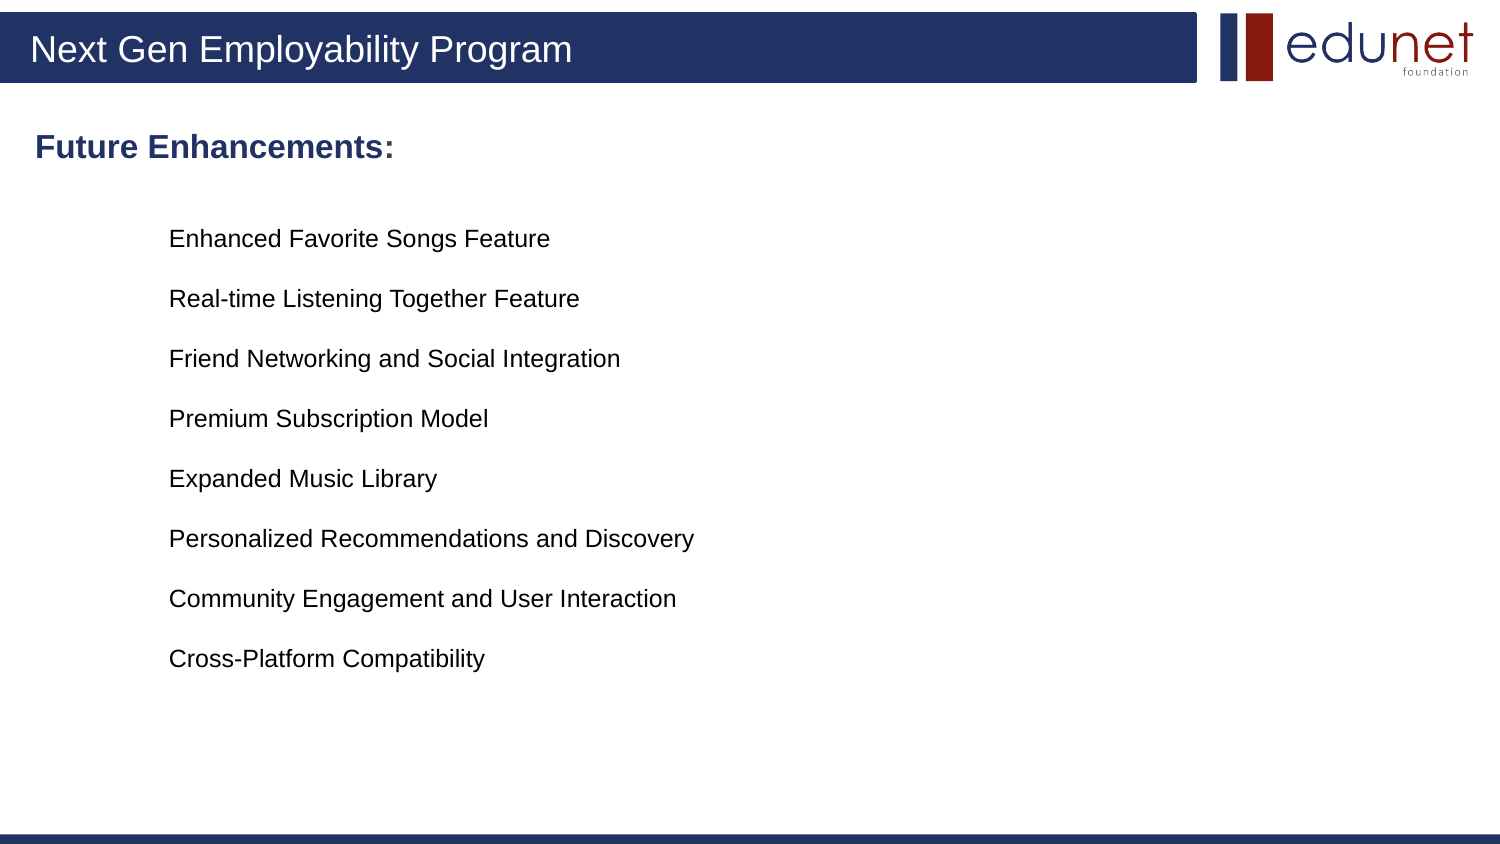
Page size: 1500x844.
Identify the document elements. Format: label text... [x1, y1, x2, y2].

title Future Enhancements: [35, 118, 1417, 208]
picture [1279, 14, 1482, 83]
text_box Enhanced Favorite Songs Feature Real-time Listening Together Feature Friend Networking and Social Integration Premium Subscription Model Expanded Music Library Personalized Recommendations and Discovery Community Engagement and User Interaction Cross-Platform Compatibility [116, 207, 1331, 779]
